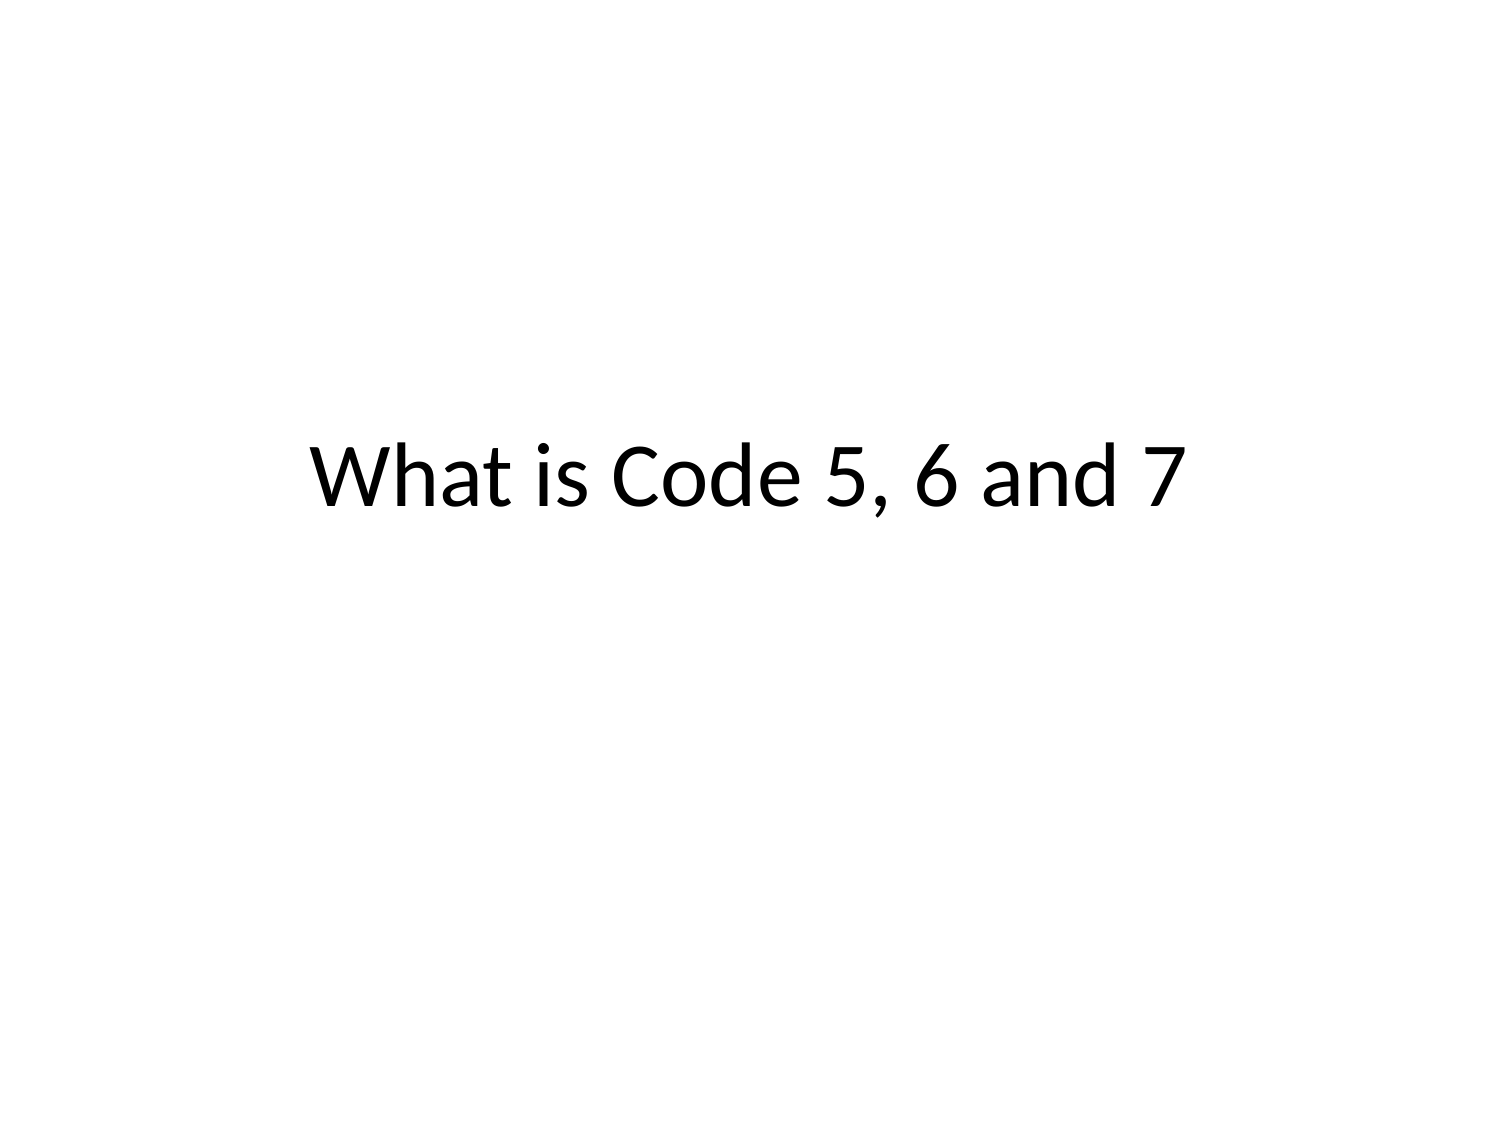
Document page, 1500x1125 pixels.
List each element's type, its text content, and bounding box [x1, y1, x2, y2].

title What is Code 5, 6 and 7 [112, 349, 1388, 591]
